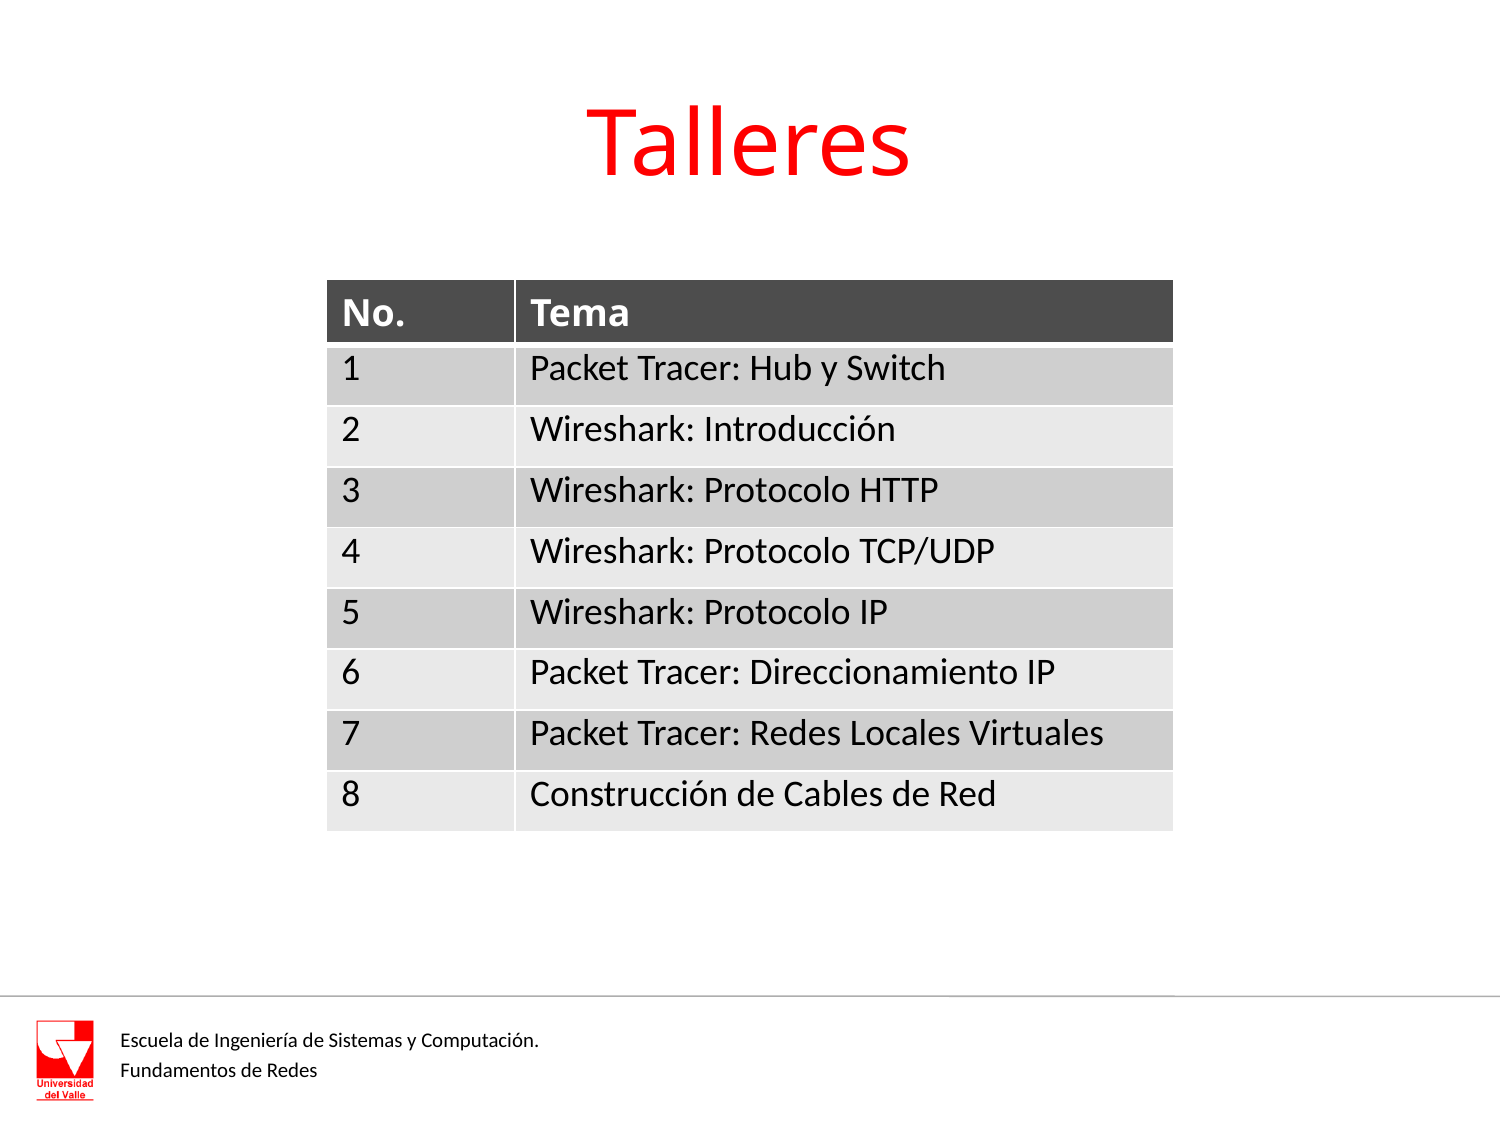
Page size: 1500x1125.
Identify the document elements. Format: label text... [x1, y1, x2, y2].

table_cell 1 [327, 348, 514, 405]
table_cell Wireshark: Protocolo TCP/UDP [516, 528, 1173, 587]
table_cell Packet Tracer: Direccionamiento IP [516, 650, 1173, 709]
table_cell 5 [327, 589, 514, 648]
table_cell Wireshark: Introducción [516, 407, 1173, 466]
title Talleres [75, 45, 1425, 233]
table_cell 2 [327, 407, 514, 466]
table_cell 7 [327, 711, 514, 770]
table_cell 6 [327, 650, 514, 709]
table_header No. [327, 280, 514, 342]
table_cell Wireshark: Protocolo HTTP [516, 468, 1173, 527]
table_cell 4 [327, 528, 514, 587]
table_cell Packet Tracer: Hub y Switch [516, 348, 1173, 405]
picture [35, 1019, 94, 1101]
table_cell Packet Tracer: Redes Locales Virtuales [516, 711, 1173, 770]
table_header Tema [516, 280, 1173, 342]
table_cell Wireshark: Protocolo IP [516, 589, 1173, 648]
table_cell 3 [327, 468, 514, 527]
table_cell Construcción de Cables de Red [516, 772, 1173, 831]
table_cell 8 [327, 772, 514, 831]
